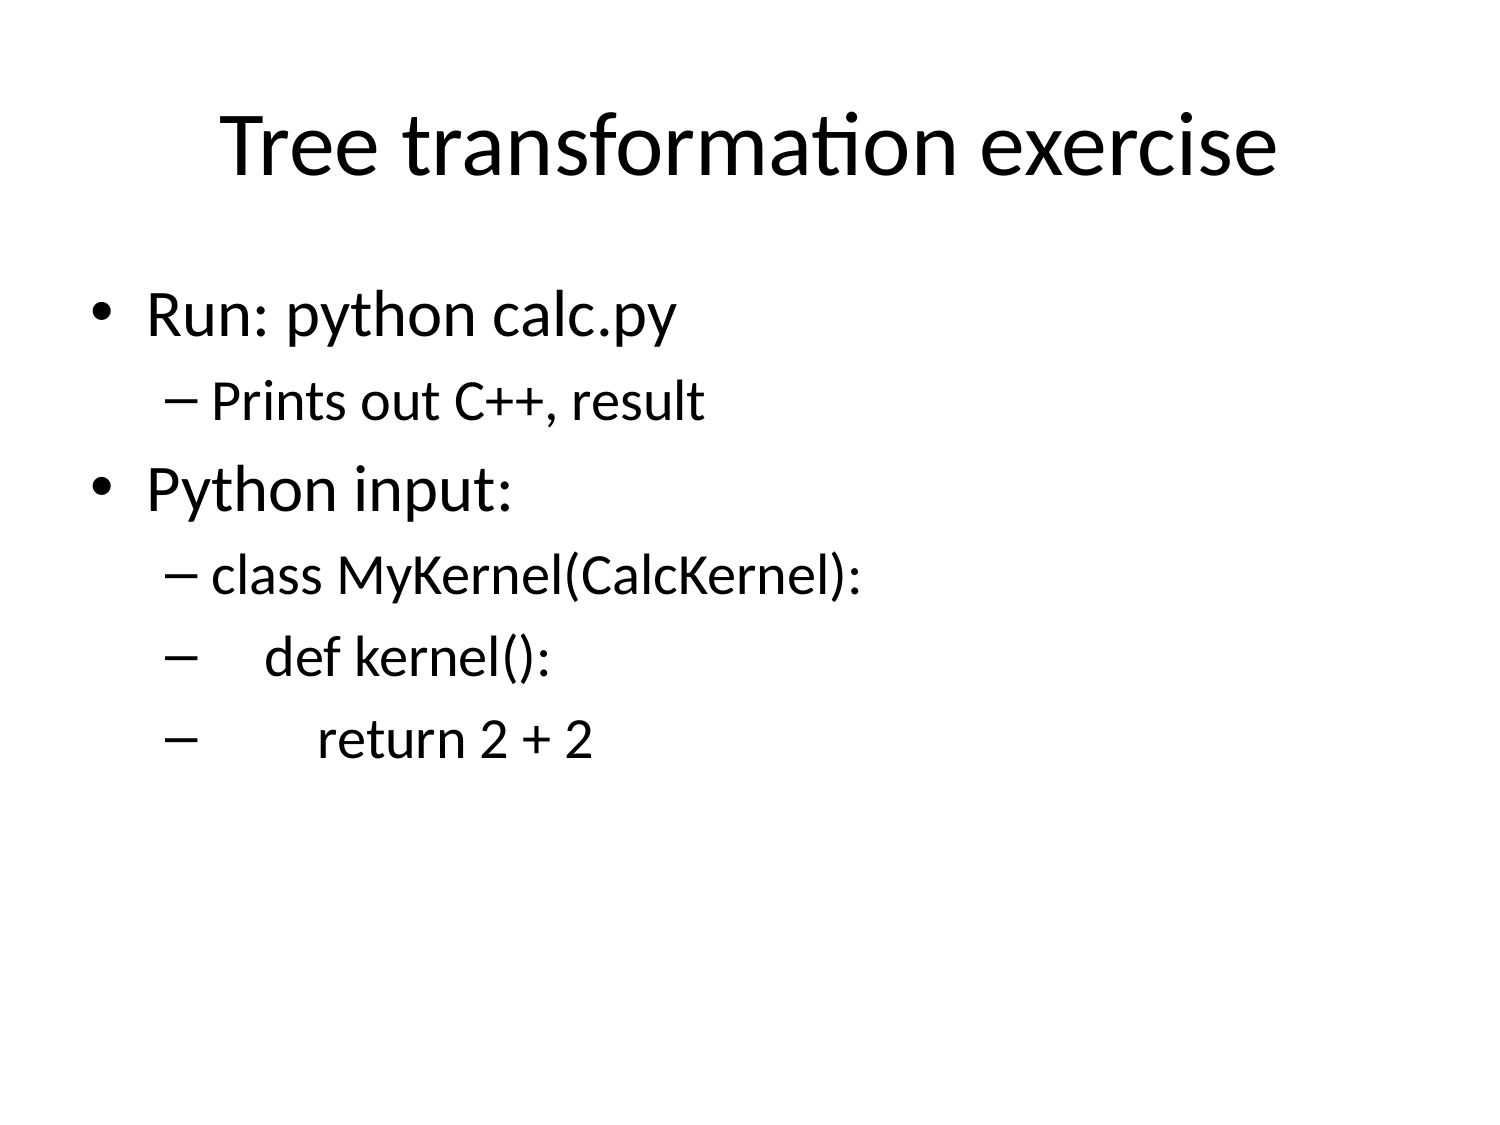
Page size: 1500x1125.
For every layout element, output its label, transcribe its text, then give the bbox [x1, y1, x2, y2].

title Tree transformation exercise [75, 45, 1425, 233]
list Run: python calc.py Prints out C++, result Python input: class MyKernel(CalcKernel): def kernel(): return 2 + 2 [75, 262, 1425, 1005]
